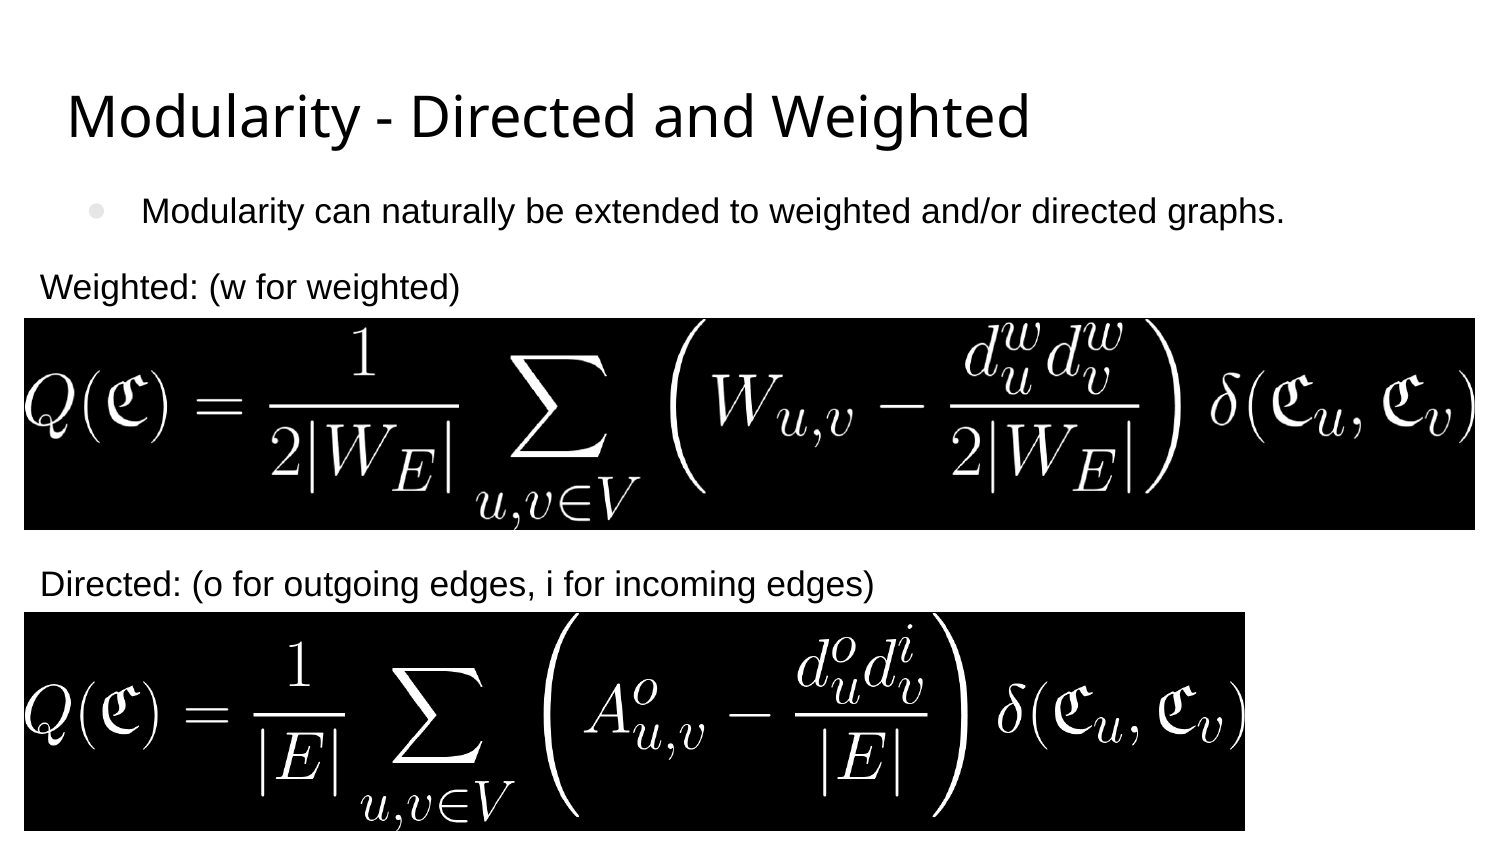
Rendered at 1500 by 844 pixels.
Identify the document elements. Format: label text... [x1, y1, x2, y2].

text_box Weighted: (w for weighted) [24, 243, 1381, 318]
text_box Modularity can naturally be extended to weighted and/or directed graphs. [51, 166, 1407, 246]
picture [24, 612, 1245, 831]
picture [24, 318, 1475, 530]
title Modularity - Directed and Weighted [51, 72, 1449, 167]
text_box Directed: (o for outgoing edges, i for incoming edges) [24, 539, 1381, 619]
